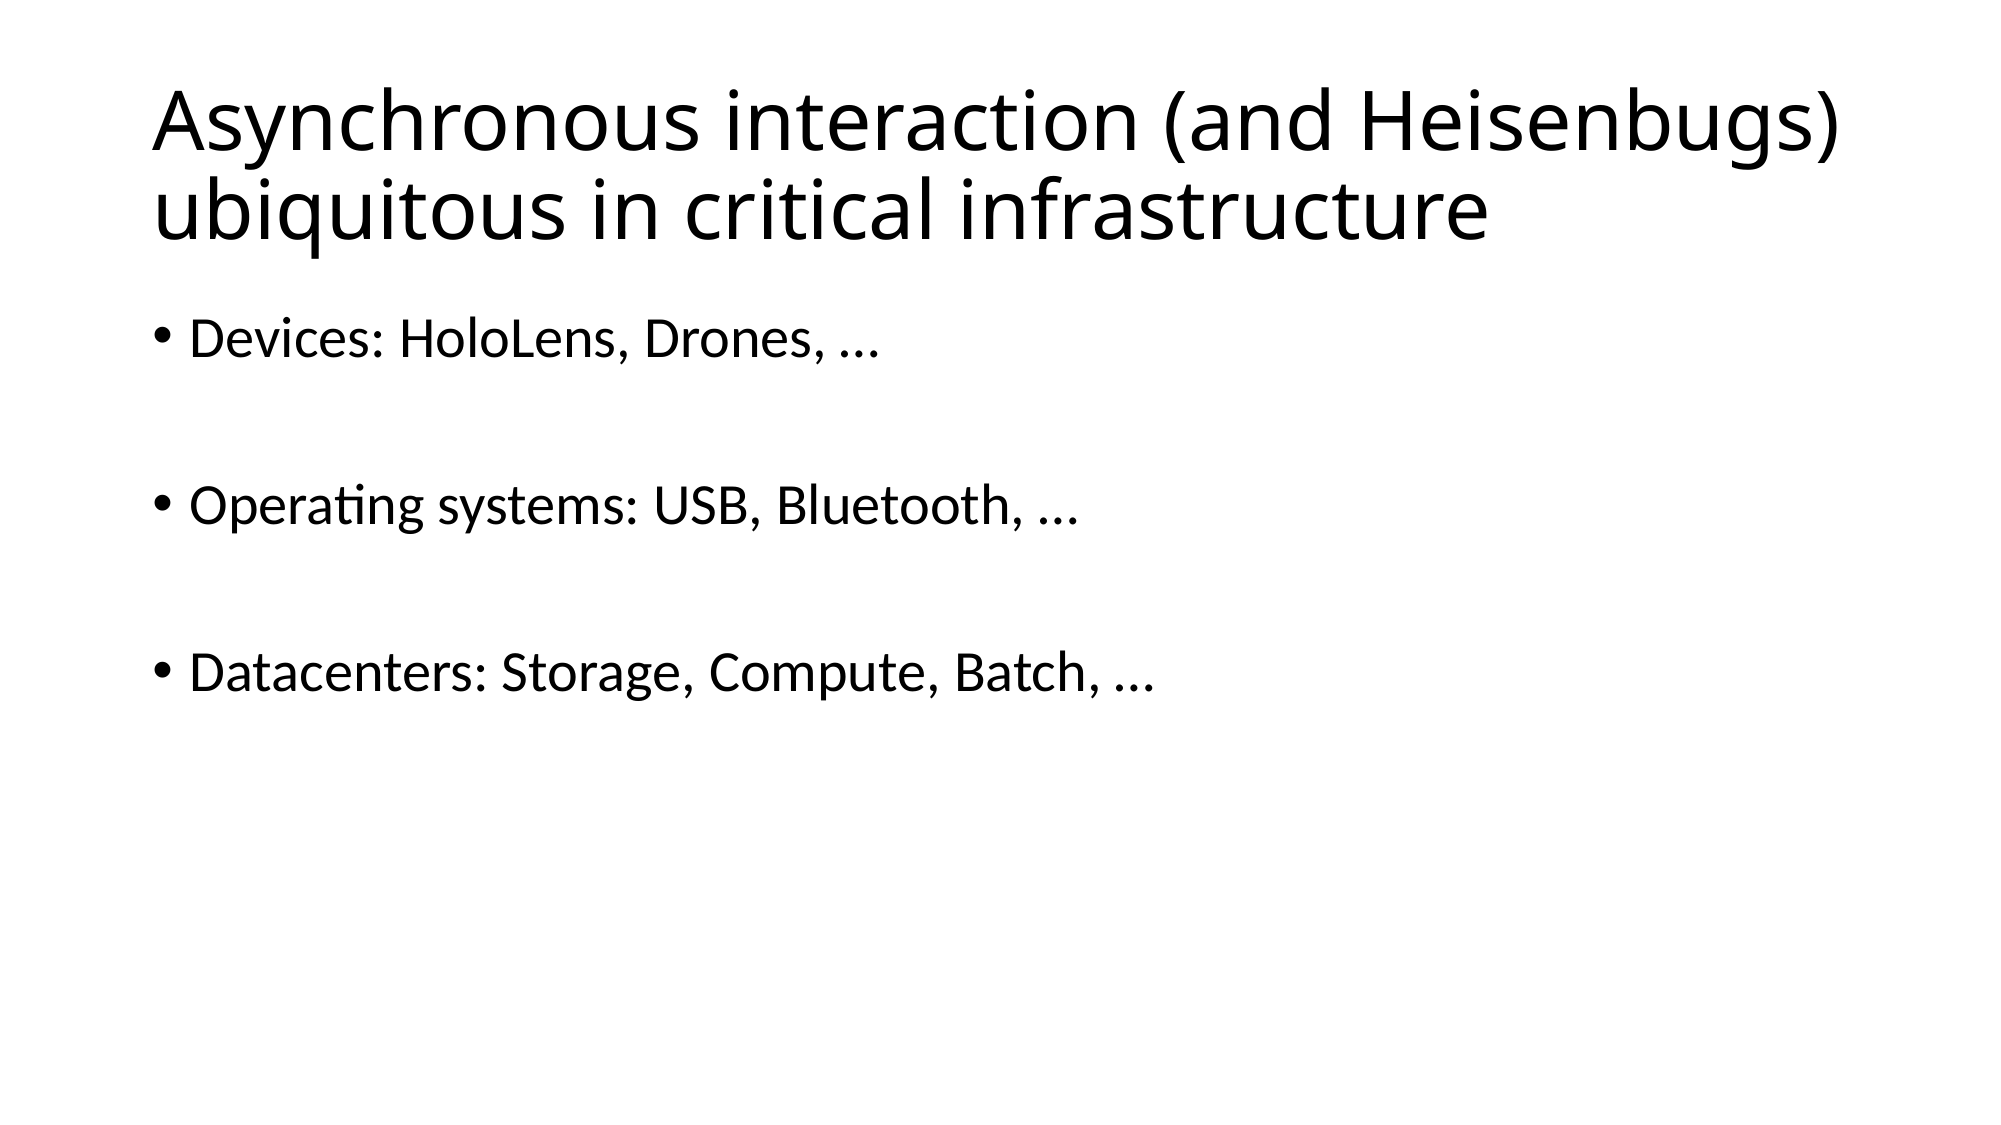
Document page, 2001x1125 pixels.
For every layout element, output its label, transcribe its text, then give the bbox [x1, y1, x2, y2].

title Asynchronous interaction (and Heisenbugs) ubiquitous in critical infrastructure [137, 59, 1863, 278]
list Devices: HoloLens, Drones, … Operating systems: USB, Bluetooth, … Datacenters: Storage, Compute, Batch, … [137, 299, 1863, 1014]
